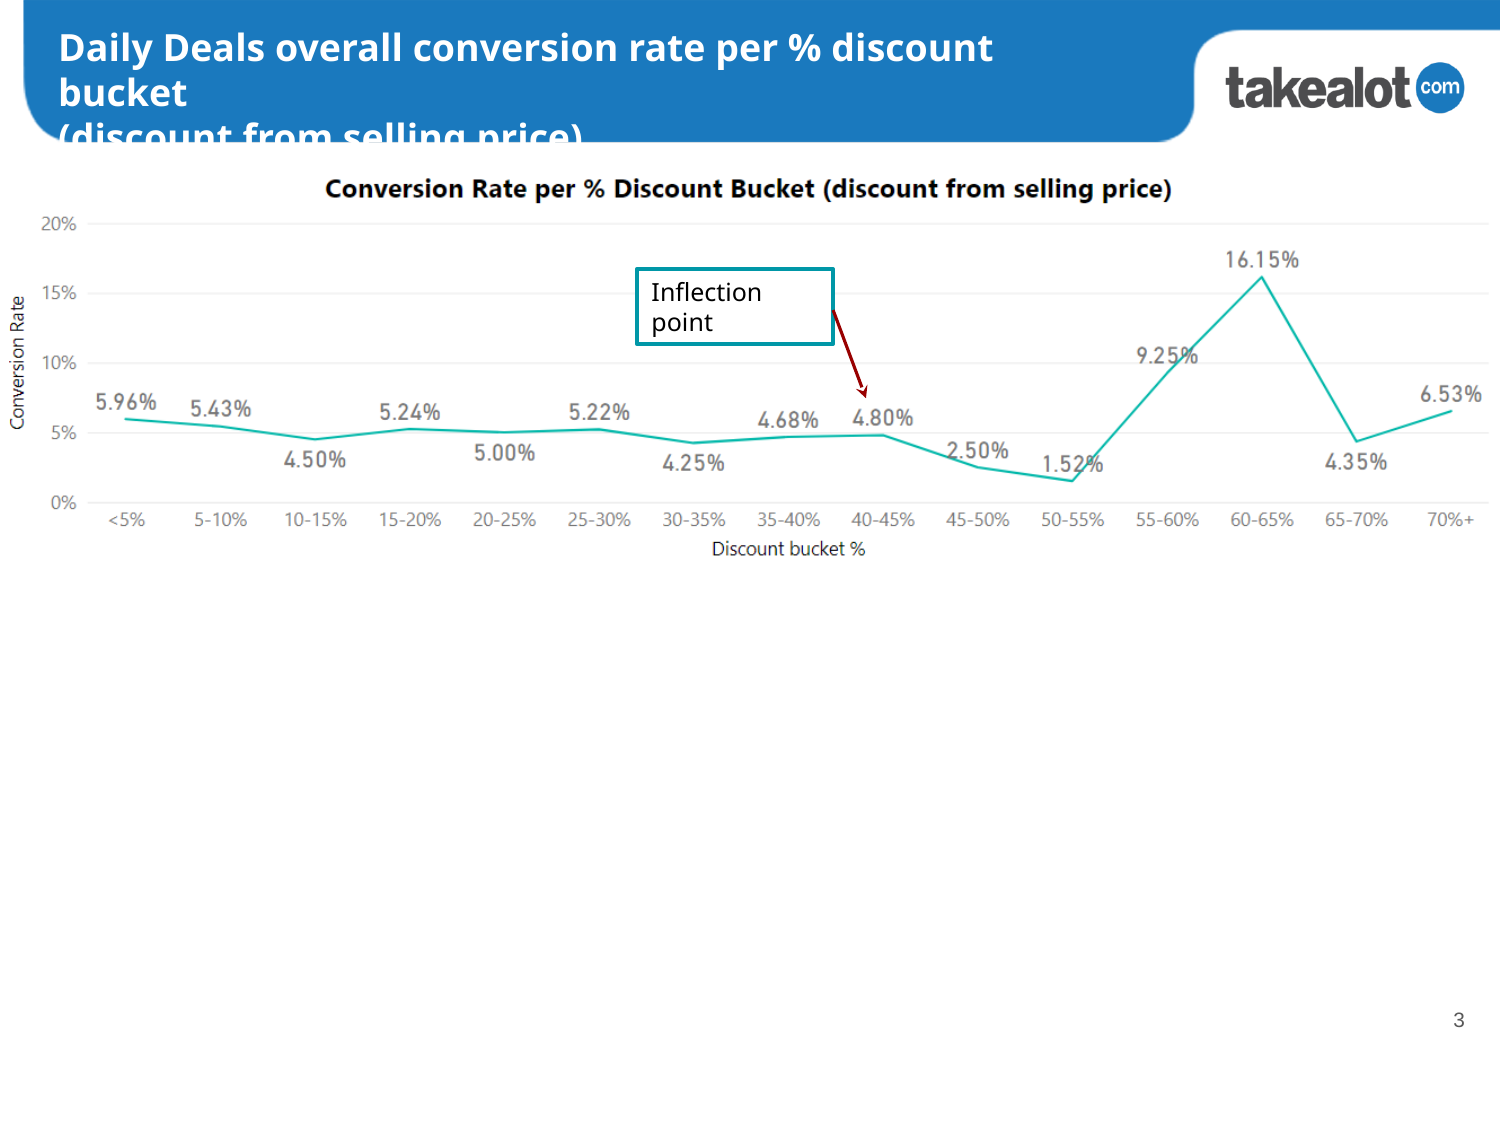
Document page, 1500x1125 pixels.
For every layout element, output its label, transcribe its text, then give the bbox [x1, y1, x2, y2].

picture [9, 175, 1491, 561]
picture [0, 0, 1500, 149]
slide_number 3 [1389, 976, 1480, 1063]
text_box Daily Deals overall conversion rate per % discount bucket (discount from selling price) [43, 16, 1147, 167]
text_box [832, 309, 867, 399]
